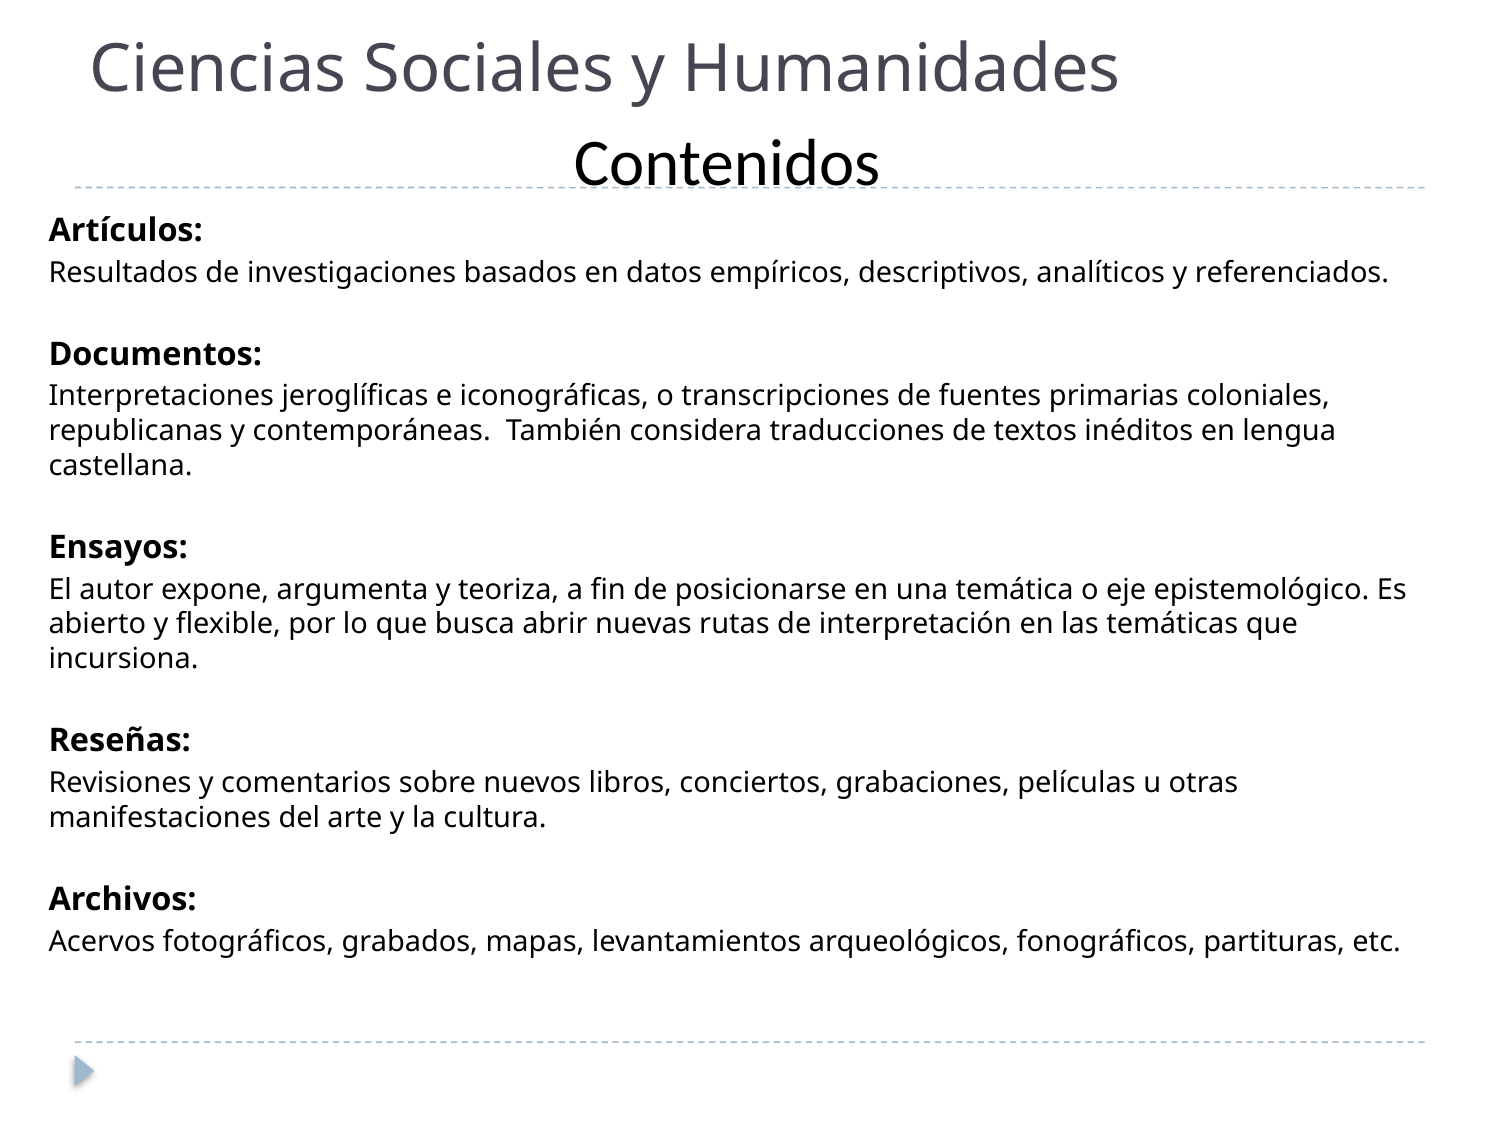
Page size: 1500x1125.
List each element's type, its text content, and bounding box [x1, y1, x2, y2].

title Ciencias Sociales y Humanidades [75, 0, 1425, 113]
text_box Contenidos [562, 113, 893, 202]
list Artículos: Resultados de investigaciones basados en datos empíricos, descriptivos, analíticos y referenciados. Documentos: Interpretaciones jeroglíficas e iconográficas, o transcripciones de fuentes primarias coloniales, republicanas y contemporáneas. También considera traducciones de textos inéditos en lengua castellana. Ensayos: El autor expone, argumenta y teoriza, a fin de posicionarse en una temática o eje epistemológico. Es abierto y flexible, por lo que busca abrir nuevas rutas de interpretación en las temáticas que incursiona. Reseñas: Revisiones y comentarios sobre nuevos libros, conciertos, grabaciones, películas u otras manifestaciones del arte y la cultura. Archivos: Acervos fotográficos, grabados, mapas, levantamientos arqueológicos, fonográficos, partituras, etc. [33, 201, 1437, 977]
